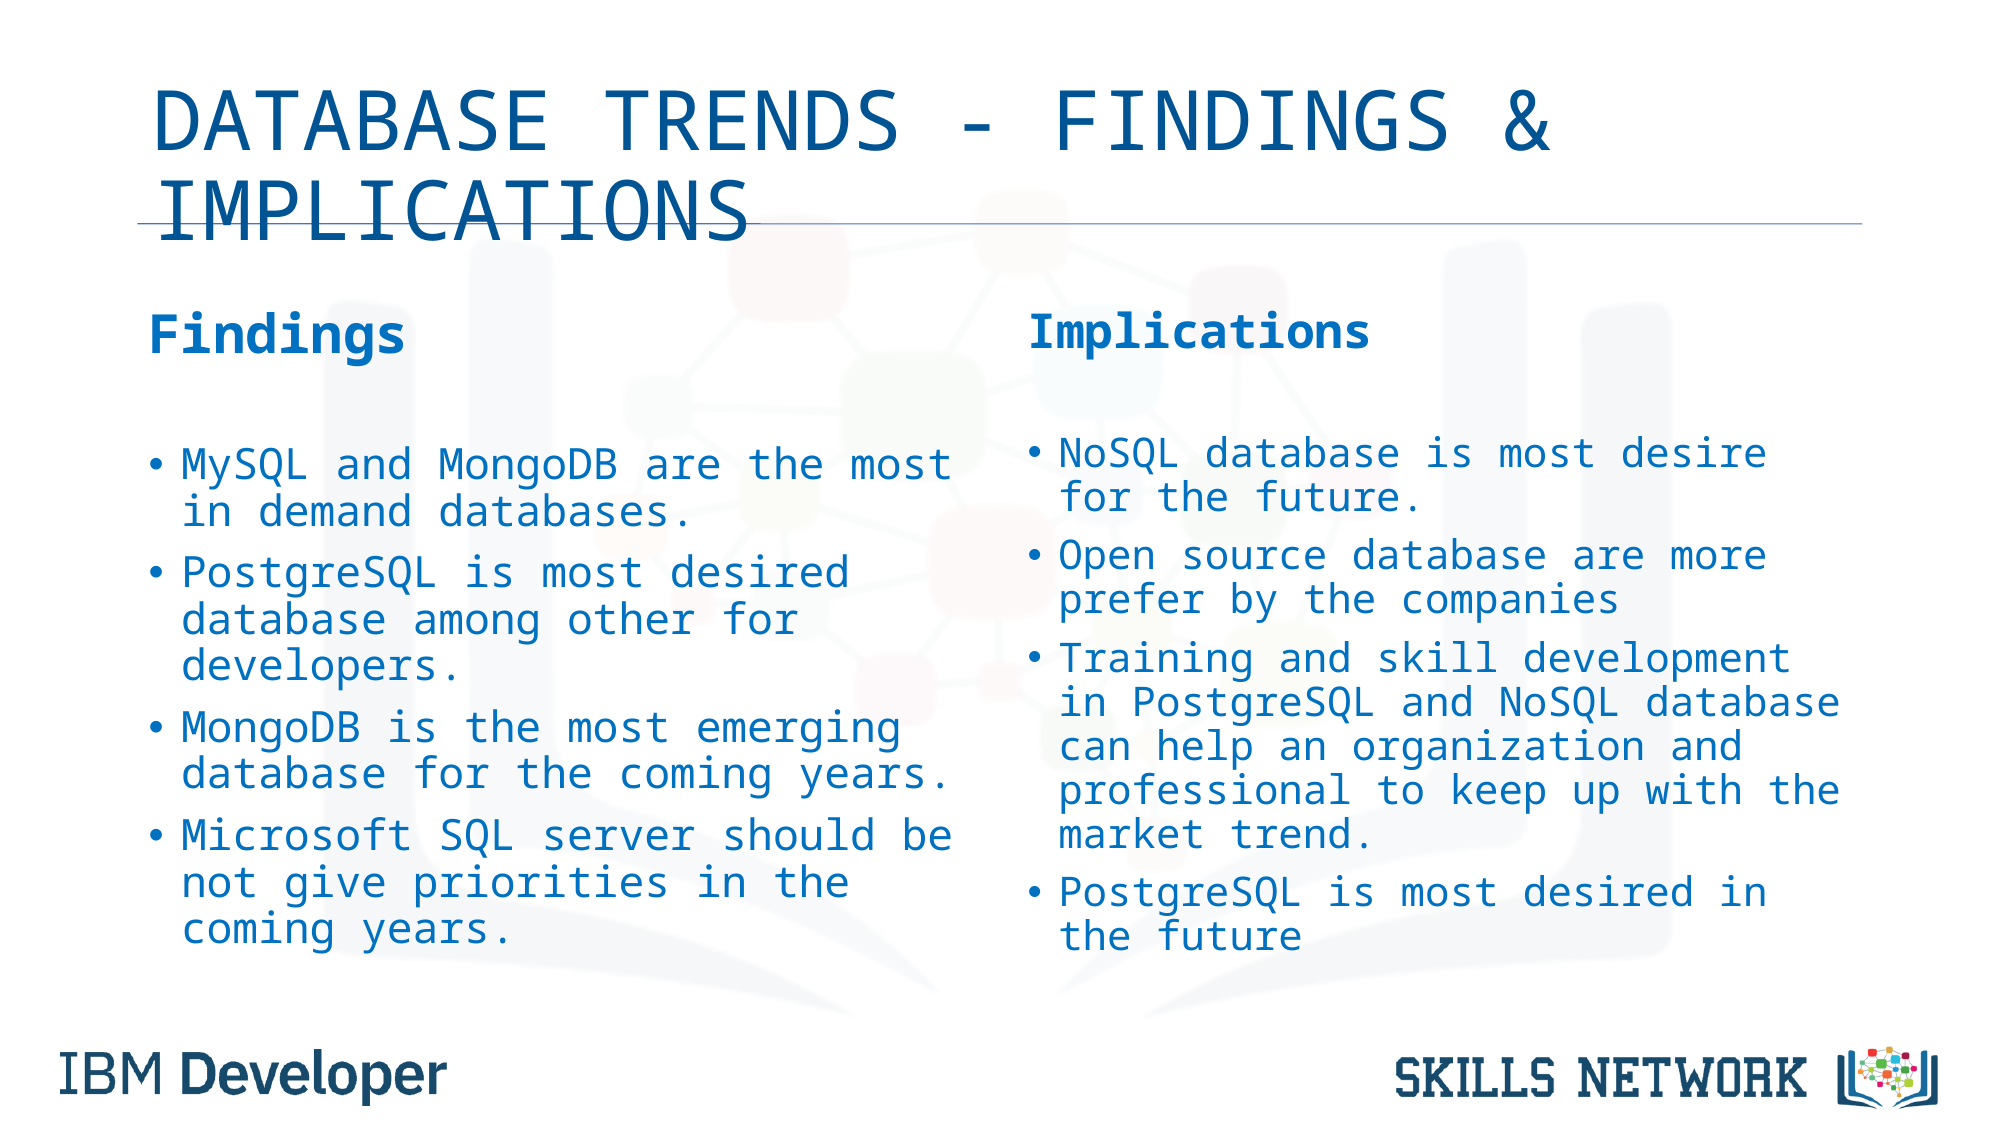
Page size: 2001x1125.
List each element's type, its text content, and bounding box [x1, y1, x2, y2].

title DATABASE TRENDS - FINDINGS & IMPLICATIONS [137, 59, 1863, 278]
list Implications NoSQL database is most desire for the future. Open source database are more prefer by the companies Training and skill development in PostgreSQL and NoSQL database can help an organization and professional to keep up with the market trend. PostgreSQL is most desired in the future [1012, 299, 1863, 1014]
list Findings MySQL and MongoDB are the most in demand databases. PostgreSQL is most desired database among other for developers. MongoDB is the most emerging database for the coming years. Microsoft SQL server should be not give priorities in the coming years. [133, 299, 984, 1014]
picture [55, 1045, 459, 1108]
picture [1390, 1045, 1945, 1111]
